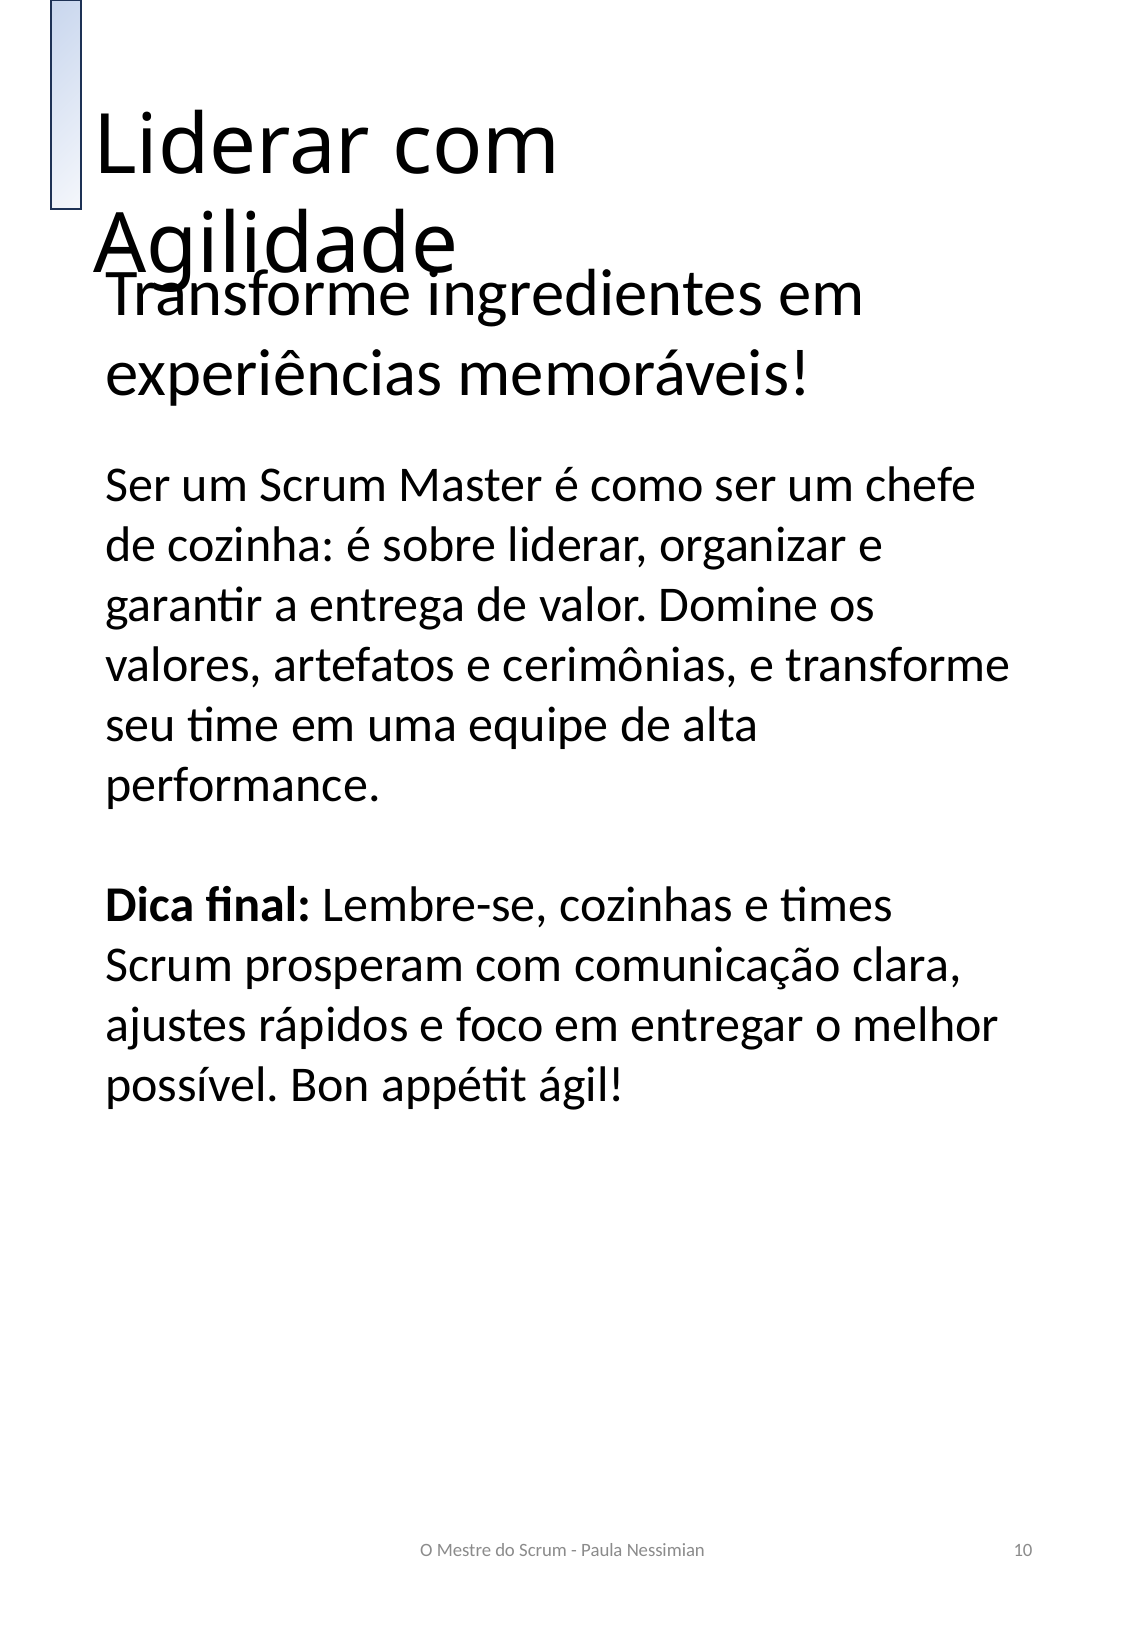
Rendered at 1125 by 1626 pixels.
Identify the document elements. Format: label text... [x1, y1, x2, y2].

text_box Liderar com Agilidade [78, 82, 943, 297]
text_box Transforme ingredientes em experiências memoráveis! [90, 241, 1039, 416]
slide_number 10 [794, 1506, 1048, 1593]
text_box [50, 0, 82, 210]
footer O Mestre do Scrum - Paula Nessimian [372, 1506, 753, 1593]
text_box Ser um Scrum Master é como ser um chefe de cozinha: é sobre liderar, organizar e garantir a entrega de valor. Domine os valores, artefatos e cerimônias, e transforme seu time em uma equipe de alta performance. Dica final: Lembre-se, cozinhas e times Scrum prosperam com comunicação clara, ajustes rápidos e foco em entregar o melhor possível. Bon appétit ágil! [90, 443, 1039, 1199]
